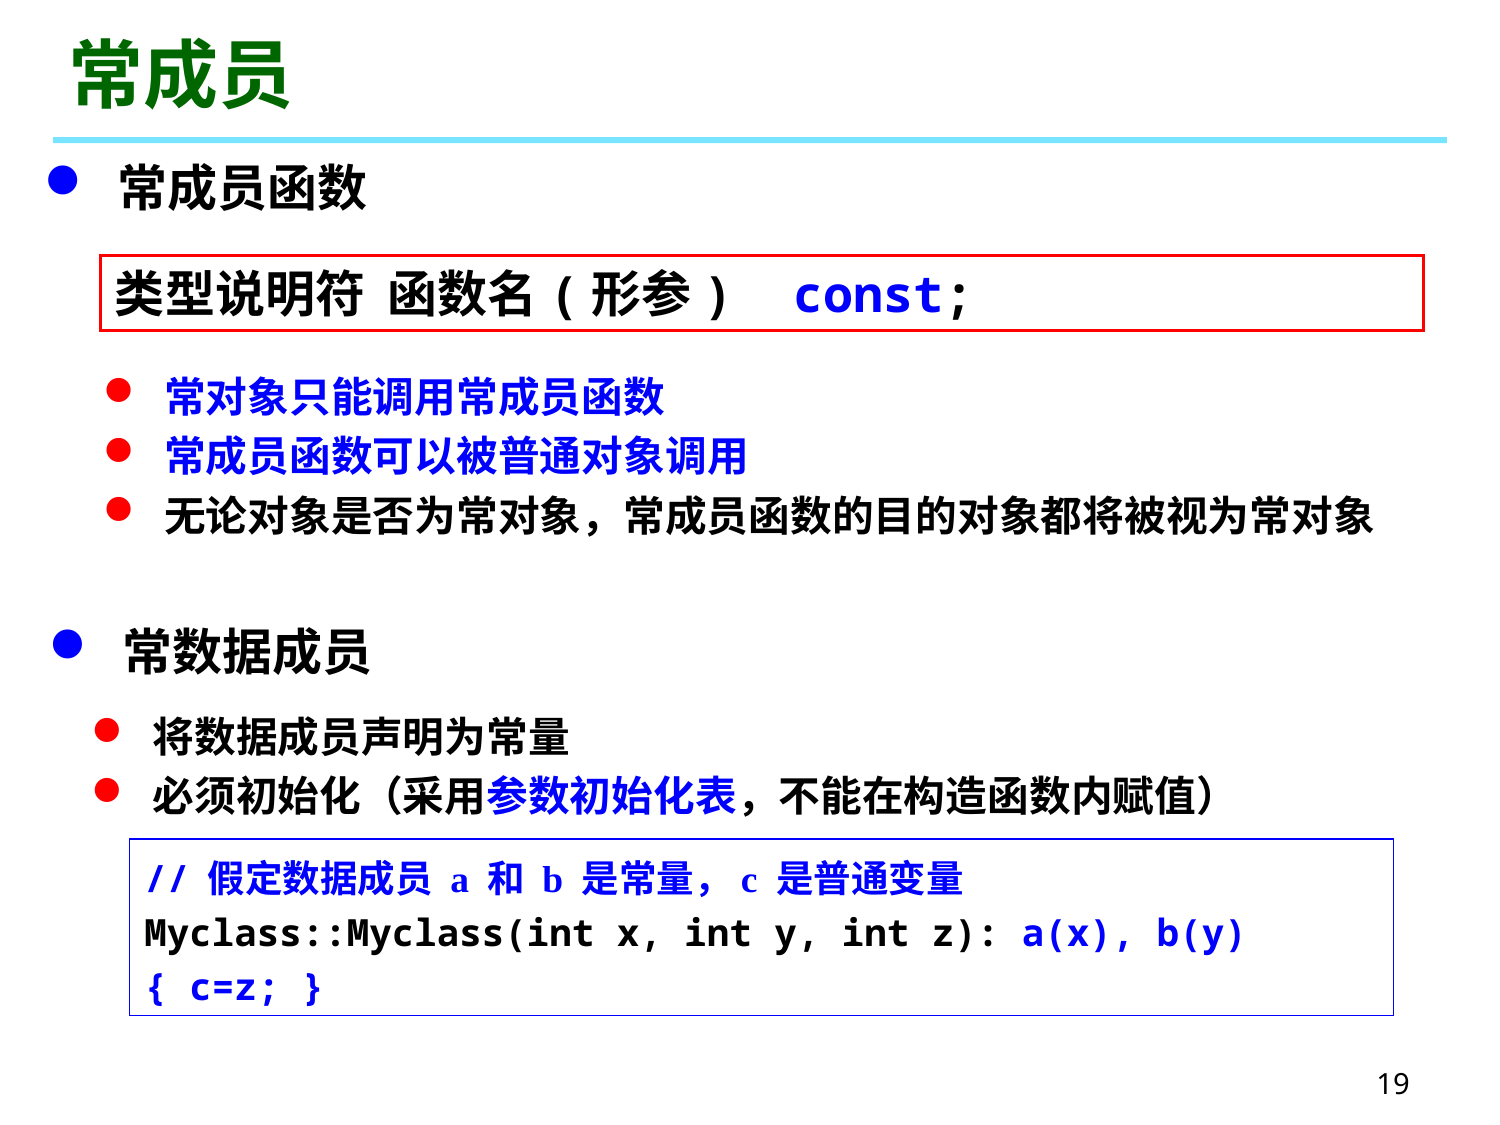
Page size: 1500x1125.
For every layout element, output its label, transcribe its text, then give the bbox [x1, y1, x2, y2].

text_box // 假定数据成员 a 和 b 是常量，c 是普通变量 Myclass::Myclass(int x, int y, int z): a(x), b(y) { c=z; } [129, 838, 1394, 1016]
title 常成员 [53, 0, 857, 125]
text_box 常对象只能调用常成员函数 常成员函数可以被普通对象调用 无论对象是否为常对象，常成员函数的目的对象都将被视为常对象 [88, 355, 1500, 548]
text_box 将数据成员声明为常量 必须初始化（采用参数初始化表，不能在构造函数内赋值） [76, 695, 1447, 828]
text_box 常数据成员 [34, 613, 1346, 688]
text_box 类型说明符 函数名(形参) const; [100, 255, 1424, 331]
slide_number 19 [1112, 1037, 1425, 1113]
text_box 常成员函数 [29, 148, 1341, 224]
